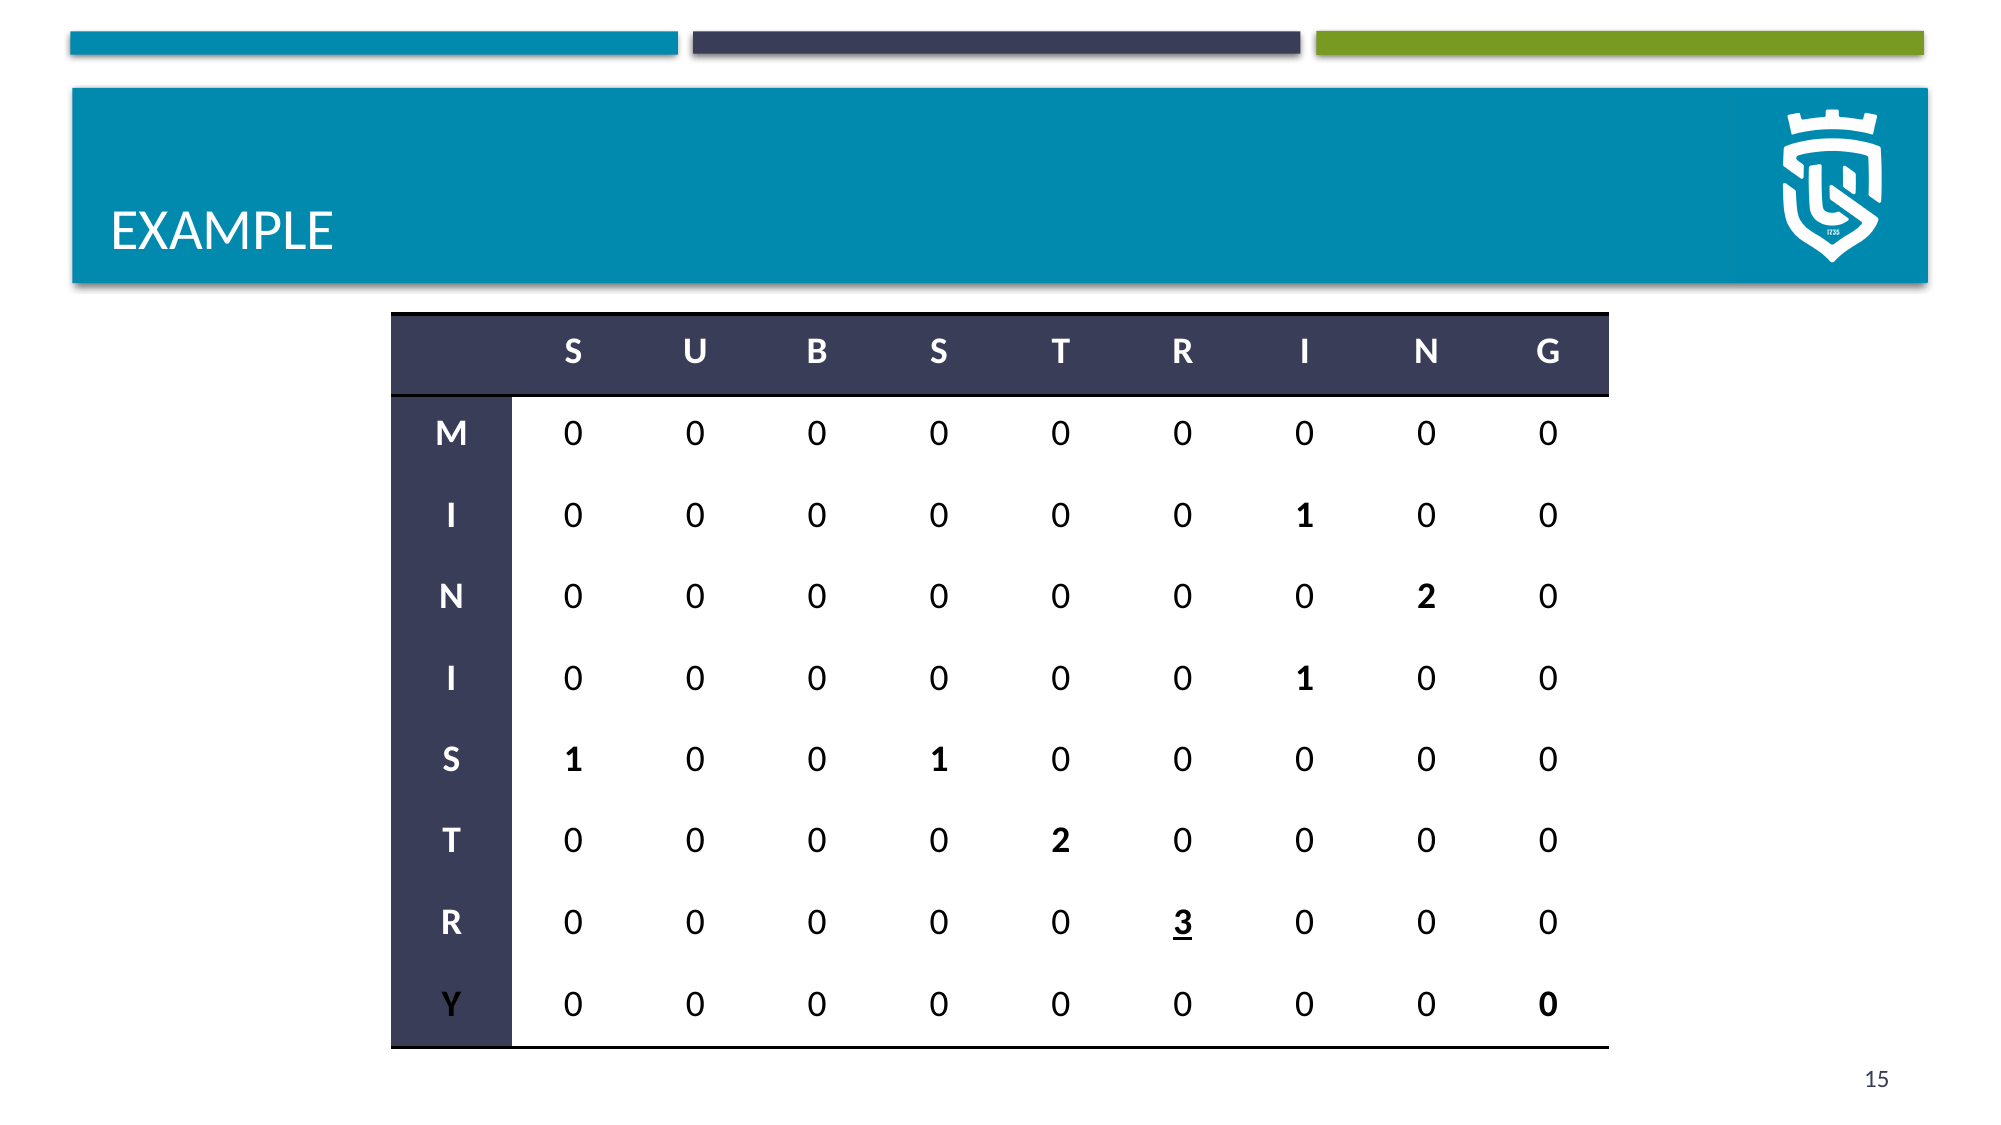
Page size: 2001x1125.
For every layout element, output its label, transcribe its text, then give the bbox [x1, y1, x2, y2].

table_cell 1 [878, 721, 1000, 803]
table_cell 0 [1000, 477, 1122, 558]
table_cell 0 [634, 558, 756, 640]
table_cell 0 [1122, 803, 1244, 884]
table_cell 0 [1488, 640, 1609, 721]
table_cell 0 [756, 477, 878, 558]
table_cell Y [391, 966, 512, 1046]
table_cell 0 [1366, 397, 1488, 477]
table_cell 0 [878, 477, 1000, 558]
table_cell 0 [1366, 803, 1488, 884]
table_cell 0 [1488, 966, 1609, 1046]
table_cell 1 [1244, 640, 1366, 721]
table_cell 0 [1000, 640, 1122, 721]
table_header [391, 316, 512, 394]
table_cell 0 [512, 558, 634, 640]
table_cell 0 [634, 477, 756, 558]
table_cell 0 [756, 884, 878, 966]
slide_number 15 [1732, 1047, 1905, 1108]
table_cell 0 [756, 721, 878, 803]
table_cell T [391, 803, 512, 884]
table_cell 0 [1488, 397, 1609, 477]
table_header G [1488, 316, 1609, 394]
table_cell 0 [1000, 966, 1122, 1046]
table_cell M [391, 397, 512, 477]
table_cell 0 [512, 397, 634, 477]
table_cell 0 [512, 884, 634, 966]
table_cell 0 [512, 966, 634, 1046]
table_cell 0 [634, 721, 756, 803]
table_cell 0 [634, 803, 756, 884]
table_header I [1244, 316, 1366, 394]
table_cell 0 [1366, 640, 1488, 721]
table_cell 0 [1000, 721, 1122, 803]
table_cell 0 [1122, 558, 1244, 640]
table_cell 0 [1488, 803, 1609, 884]
table_cell R [391, 884, 512, 966]
table_cell 0 [1366, 884, 1488, 966]
table_header S [512, 316, 634, 394]
table_cell 0 [1366, 477, 1488, 558]
table_cell 0 [1122, 966, 1244, 1046]
table_cell N [391, 558, 512, 640]
table_cell 2 [1000, 803, 1122, 884]
table_cell 0 [512, 803, 634, 884]
table_cell 0 [1244, 803, 1366, 884]
table_cell 0 [1000, 397, 1122, 477]
table_cell 0 [1366, 721, 1488, 803]
table_cell 0 [1244, 558, 1366, 640]
table_cell 0 [634, 884, 756, 966]
title Example [95, 104, 1905, 269]
table_cell 0 [634, 397, 756, 477]
table_cell 0 [1488, 721, 1609, 803]
table_cell 2 [1366, 558, 1488, 640]
table_cell 0 [1244, 966, 1366, 1046]
table_header U [634, 316, 756, 394]
table_header S [878, 316, 1000, 394]
table_cell 0 [756, 397, 878, 477]
table_cell 0 [878, 884, 1000, 966]
table_cell S [391, 721, 512, 803]
table_cell 0 [1122, 721, 1244, 803]
table_cell 1 [1244, 477, 1366, 558]
table_cell 0 [1244, 721, 1366, 803]
table_cell 0 [756, 558, 878, 640]
table_cell 0 [1244, 397, 1366, 477]
table_cell 0 [756, 640, 878, 721]
table_cell 0 [1366, 966, 1488, 1046]
table_cell 3 [1122, 884, 1244, 966]
table_cell 0 [878, 640, 1000, 721]
table_cell 0 [1122, 397, 1244, 477]
table_header R [1122, 316, 1244, 394]
table_cell 0 [1000, 884, 1122, 966]
table_cell 0 [1000, 558, 1122, 640]
table_cell I [391, 477, 512, 558]
table_cell 0 [878, 803, 1000, 884]
table_cell 0 [1122, 477, 1244, 558]
table_cell 0 [878, 397, 1000, 477]
table_cell I [391, 640, 512, 721]
table_cell 0 [1122, 640, 1244, 721]
table_cell 0 [878, 966, 1000, 1046]
table_cell 1 [512, 721, 634, 803]
table_cell 0 [1488, 558, 1609, 640]
table_cell 0 [634, 640, 756, 721]
table_cell 0 [512, 477, 634, 558]
table_cell 0 [1488, 884, 1609, 966]
table_cell 0 [756, 803, 878, 884]
table_cell 0 [1244, 884, 1366, 966]
table_header N [1366, 316, 1488, 394]
table_header B [756, 316, 878, 394]
table_cell 0 [756, 966, 878, 1046]
table_cell 0 [878, 558, 1000, 640]
table_header T [1000, 316, 1122, 394]
table_cell 0 [1488, 477, 1609, 558]
table_cell 0 [634, 966, 756, 1046]
table_cell 0 [512, 640, 634, 721]
